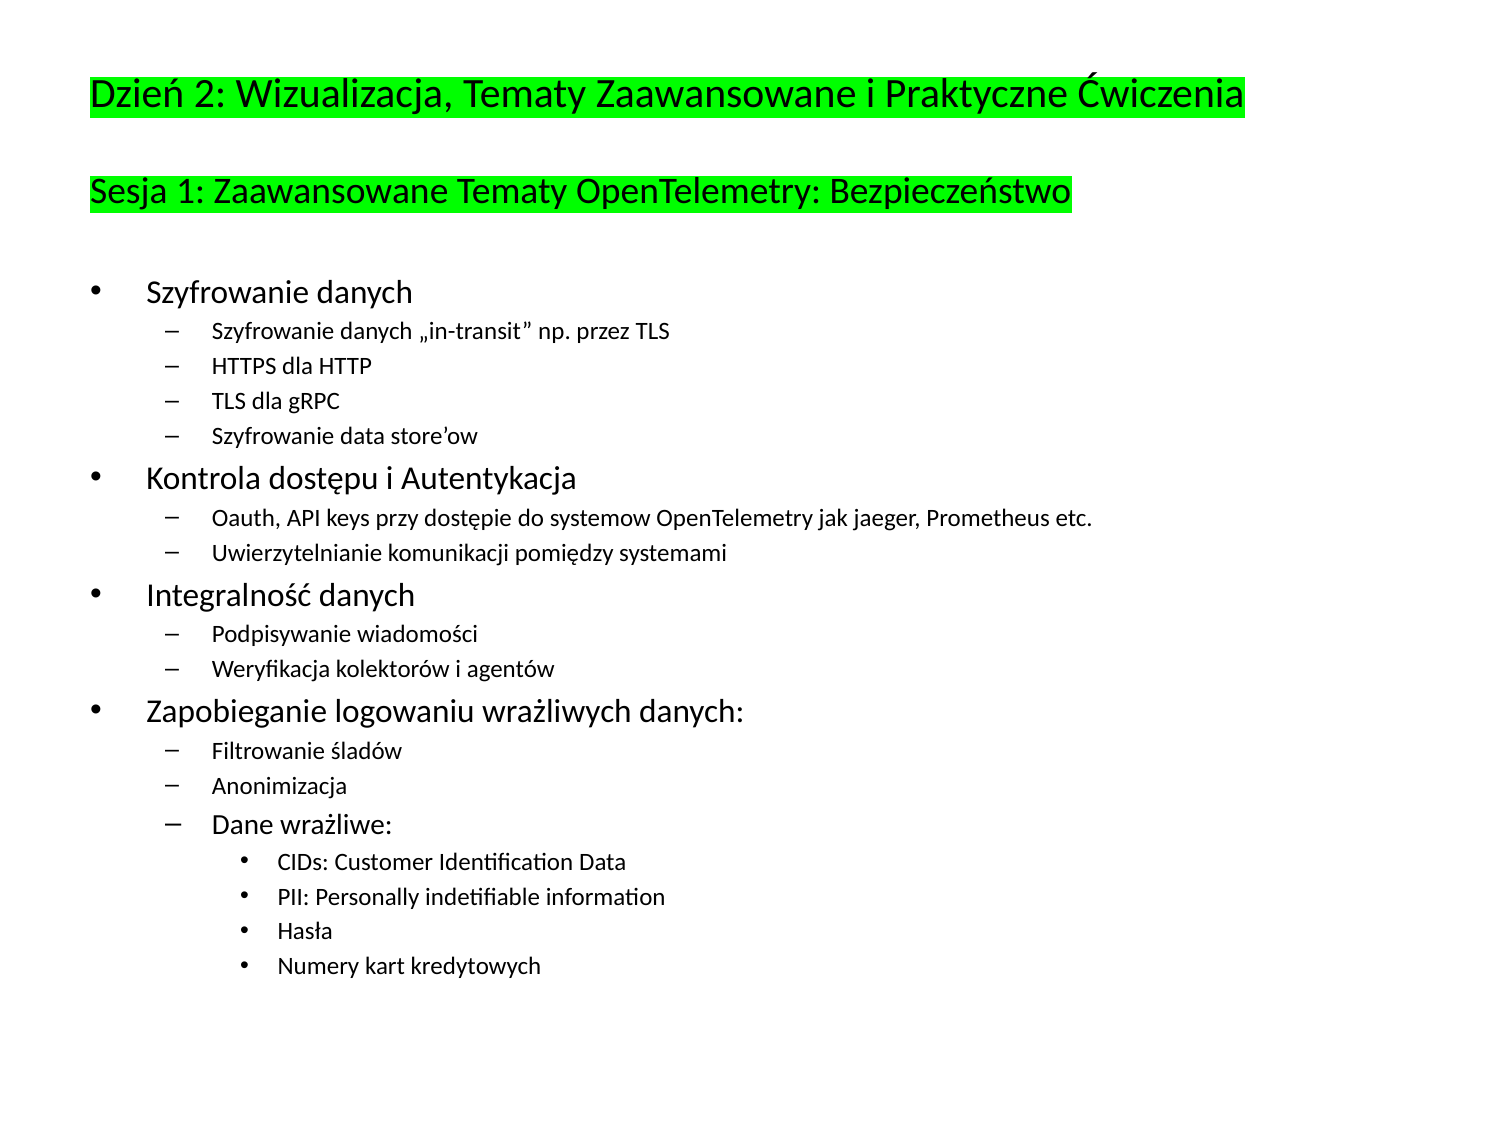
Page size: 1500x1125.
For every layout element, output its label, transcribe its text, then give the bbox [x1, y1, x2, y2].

list Szyfrowanie danych Szyfrowanie danych „in-transit” np. przez TLS HTTPS dla HTTP TLS dla gRPC Szyfrowanie data store’ow Kontrola dostępu i Autentykacja Oauth, API keys przy dostępie do systemow OpenTelemetry jak jaeger, Prometheus etc. Uwierzytelnianie komunikacji pomiędzy systemami Integralność danych Podpisywanie wiadomości Weryfikacja kolektorów i agentów Zapobieganie logowaniu wrażliwych danych: Filtrowanie śladów Anonimizacja Dane wrażliwe: CIDs: Customer Identification Data PII: Personally indetifiable information Hasła Numery kart kredytowych [75, 262, 1425, 1080]
title Dzień 2: Wizualizacja, Tematy Zaawansowane i Praktyczne Ćwiczenia Sesja 1: Zaawansowane Tematy OpenTelemetry: Bezpieczeństwo [75, 45, 1425, 233]
